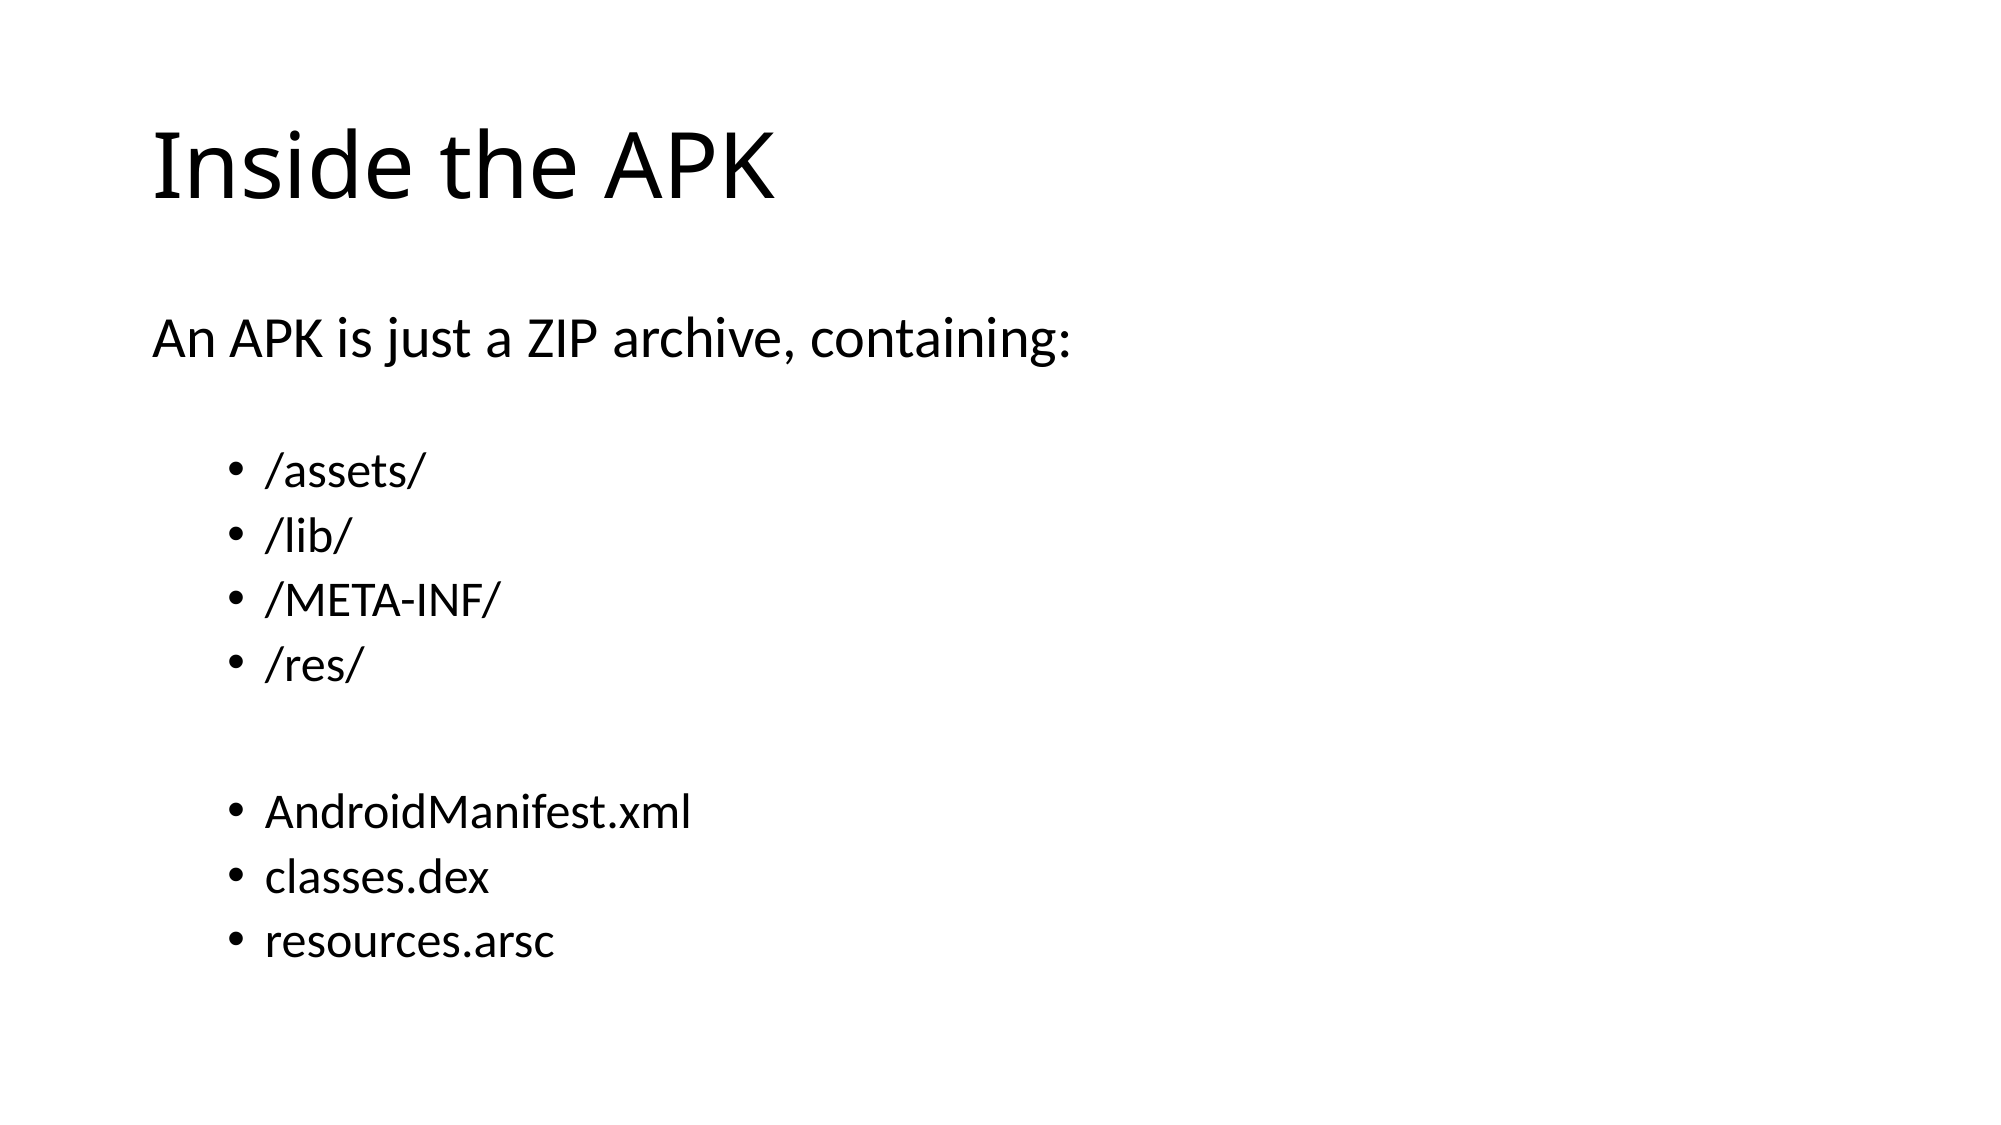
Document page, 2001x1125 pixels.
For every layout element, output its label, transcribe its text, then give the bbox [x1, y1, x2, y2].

list An APK is just a ZIP archive, containing: /assets/ /lib/ /META-INF/ /res/ AndroidManifest.xml classes.dex resources.arsc [137, 299, 1863, 1014]
title Inside the APK [137, 59, 1863, 278]
